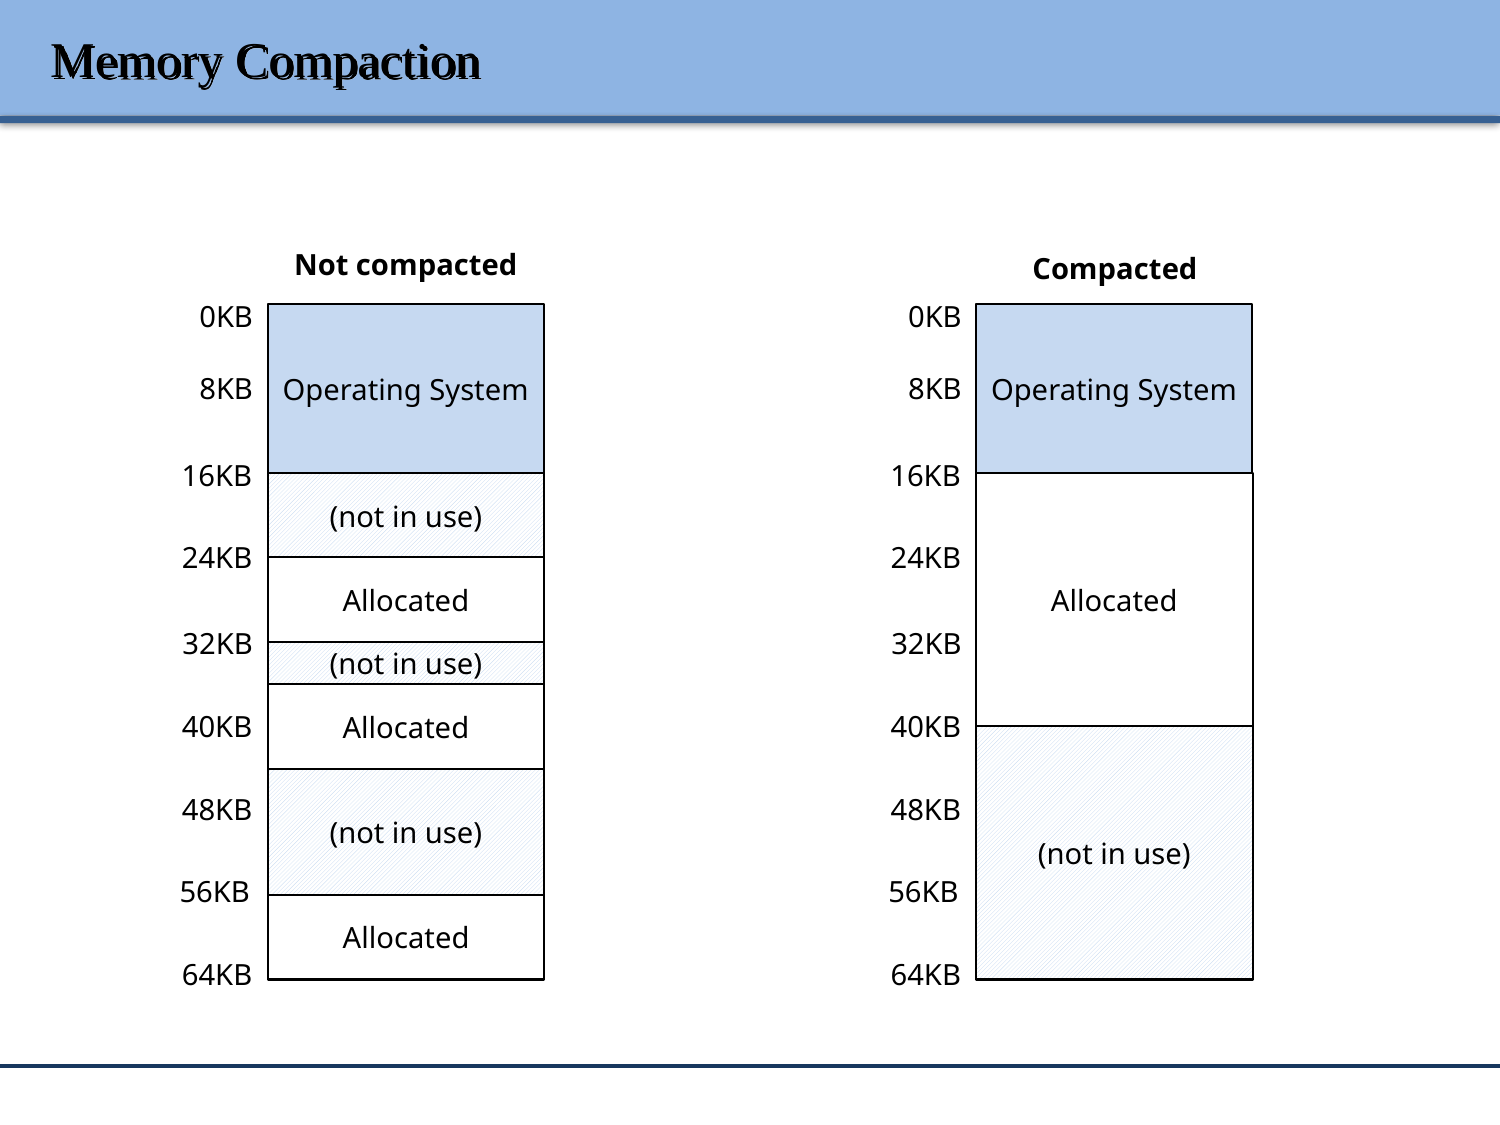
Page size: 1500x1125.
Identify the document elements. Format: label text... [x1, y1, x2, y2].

text_box 24KB [161, 532, 265, 582]
text_box Compacted [977, 243, 1253, 294]
text_box 24KB [870, 532, 973, 582]
text_box (not in use) [265, 470, 547, 555]
text_box (not in use) [973, 723, 1256, 983]
text_box 48KB [870, 783, 973, 834]
text_box Allocated [265, 554, 547, 639]
text_box 64KB [870, 949, 976, 999]
text_box (not in use) [265, 772, 547, 893]
text_box Not compacted [268, 239, 544, 290]
text_box 0KB [871, 290, 977, 341]
text_box 64KB [161, 949, 268, 999]
text_box 16KB [161, 449, 265, 500]
text_box 8KB [162, 363, 268, 414]
text_box 48KB [161, 783, 265, 834]
text_box (not in use) [265, 639, 547, 681]
text_box 40KB [161, 700, 265, 751]
text_box 16KB [870, 449, 973, 500]
text_box 32KB [871, 618, 973, 668]
text_box Operating System [265, 301, 547, 470]
text_box 32KB [162, 618, 265, 668]
text_box Allocated [265, 892, 547, 983]
text_box 56KB [868, 866, 973, 917]
text_box Allocated [973, 470, 1256, 724]
text_box 0KB [162, 290, 268, 341]
text_box 40KB [870, 700, 973, 751]
text_box 8KB [871, 363, 977, 414]
text_box Operating System [973, 301, 1256, 471]
text_box Allocated [265, 681, 547, 772]
title Memory Compaction [34, 8, 1477, 106]
text_box 56KB [159, 866, 265, 917]
